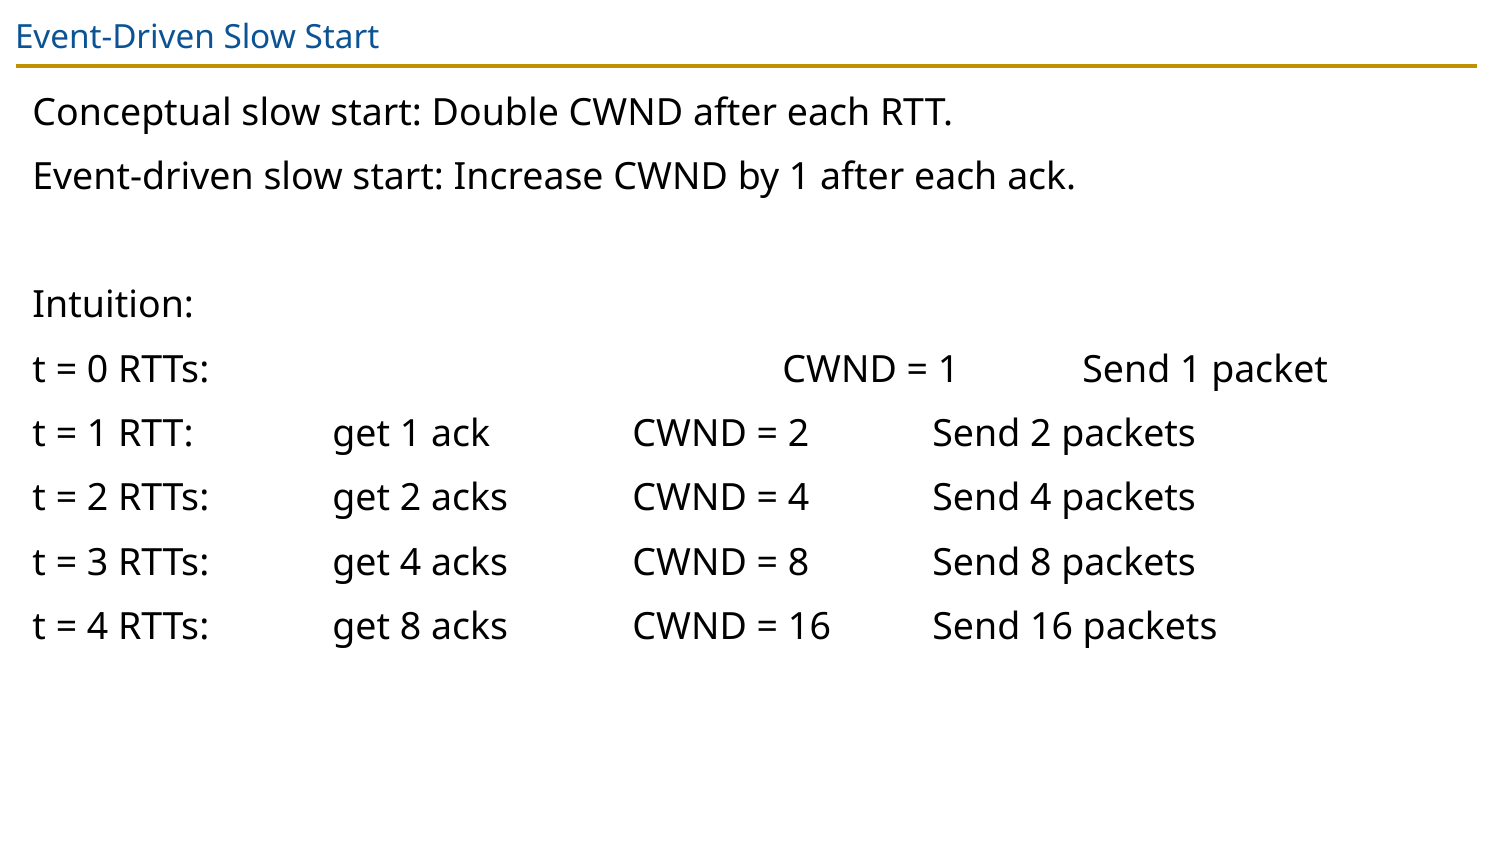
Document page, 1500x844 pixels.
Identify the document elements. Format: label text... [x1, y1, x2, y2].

title Event-Driven Slow Start [0, 0, 1398, 65]
list Conceptual slow start: Double CWND after each RTT. Event-driven slow start: Increase CWND by 1 after each ack. Intuition: t = 0 RTTs: CWND = 1 Send 1 packet t = 1 RTT: get 1 ack CWND = 2 Send 2 packets t = 2 RTTs: get 2 acks CWND = 4 Send 4 packets t = 3 RTTs: get 4 acks CWND = 8 Send 8 packets t = 4 RTTs: get 8 acks CWND = 16 Send 16 packets [17, 65, 1480, 810]
